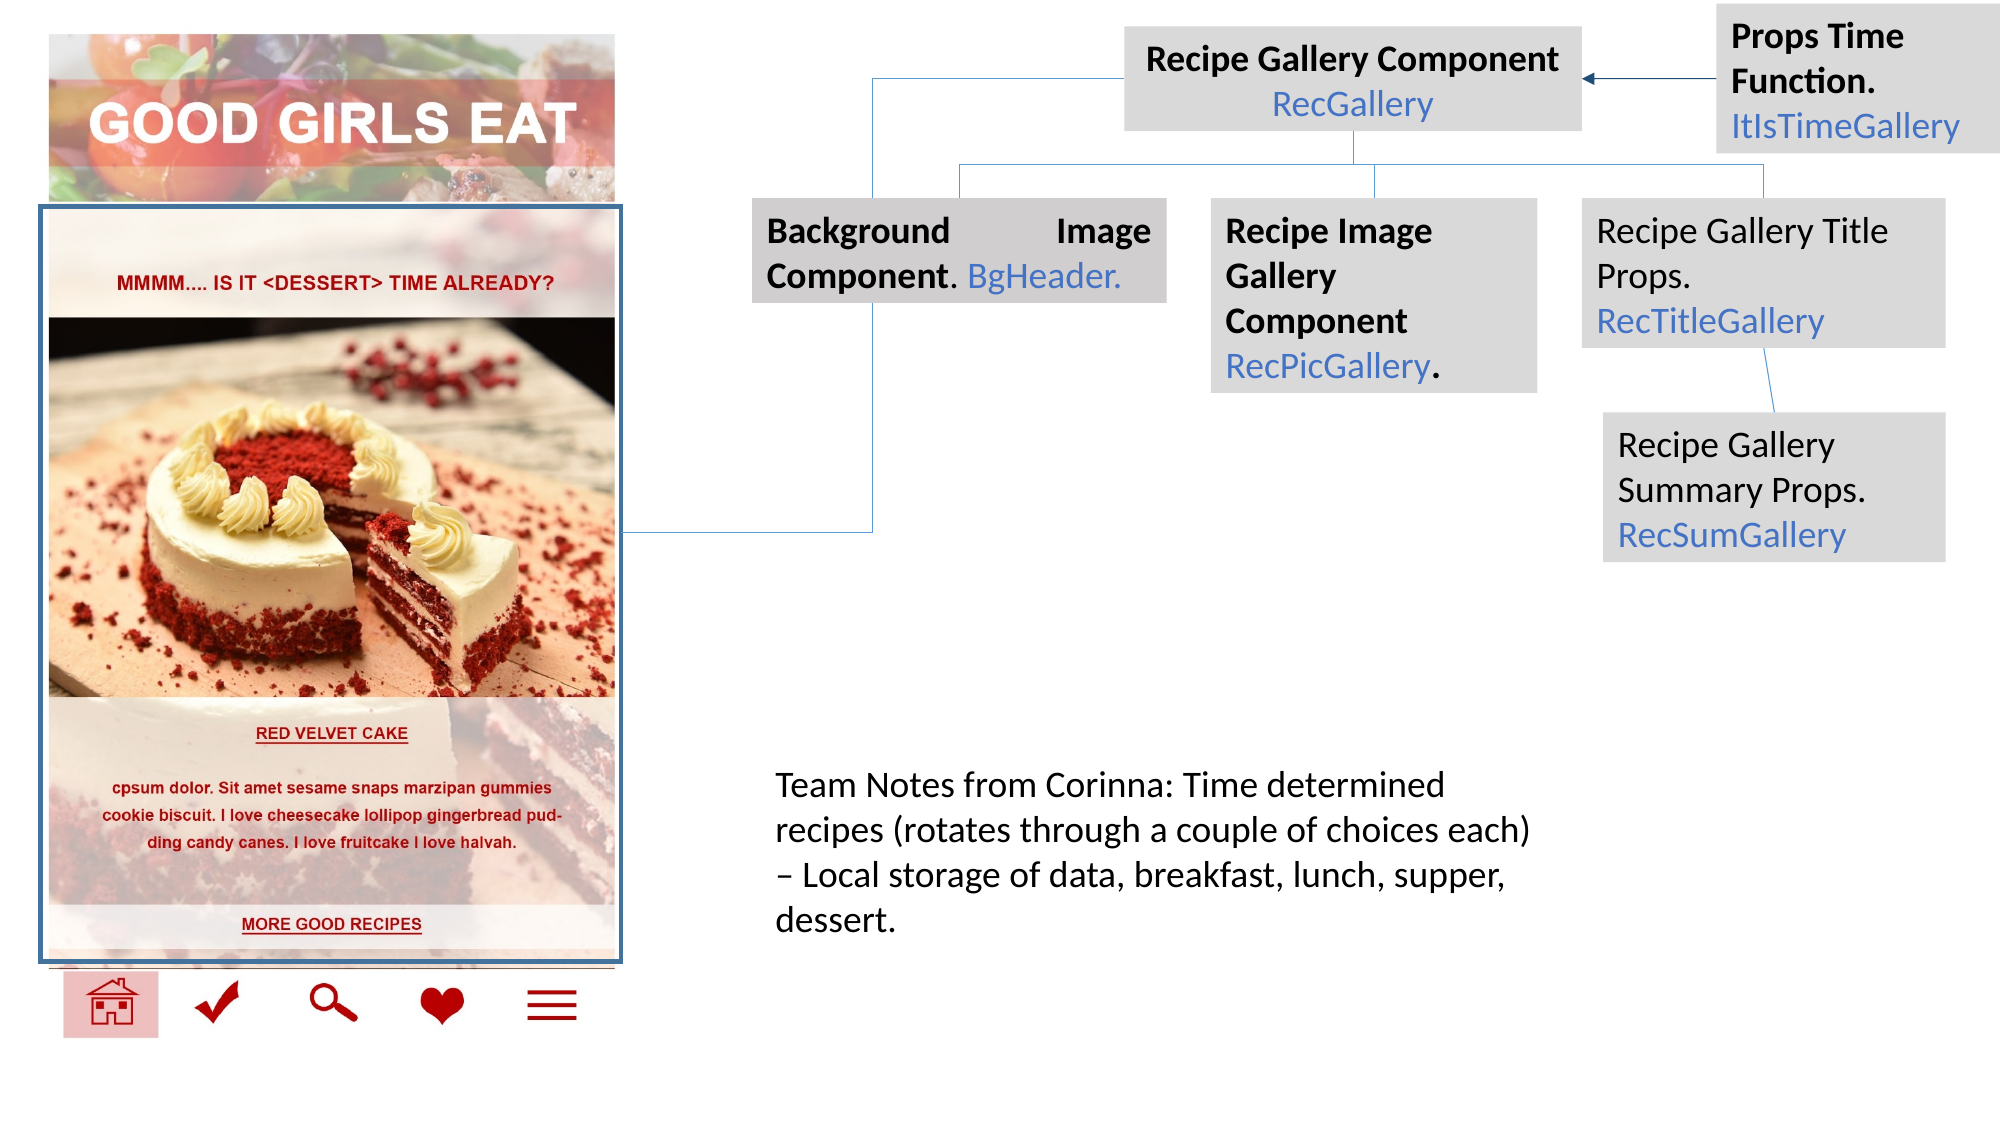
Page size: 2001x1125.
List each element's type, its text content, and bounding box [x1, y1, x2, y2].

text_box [1763, 349, 1775, 413]
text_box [621, 79, 1125, 533]
text_box Props Time Function. ItIsTimeGallery [1716, 3, 2000, 154]
picture [40, 26, 622, 1040]
text_box Recipe Gallery Title Props. RecTitleGallery [1592, 198, 1946, 348]
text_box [1330, 154, 1397, 176]
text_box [1123, 0, 1190, 363]
text_box Recipe Gallery Summary Props. RecSumGallery [1603, 412, 1946, 563]
text_box Recipe Image Gallery Component RecPicGallery. [1210, 198, 1538, 393]
text_box Recipe Gallery Component RecGallery [1190, 26, 1525, 132]
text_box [1525, 0, 1592, 371]
text_box Team Notes from Corinna: Time determined recipes (rotates through a couple of choices each) – Local storage of data, breakfast, lunch, supper, dessert. [760, 753, 1569, 948]
